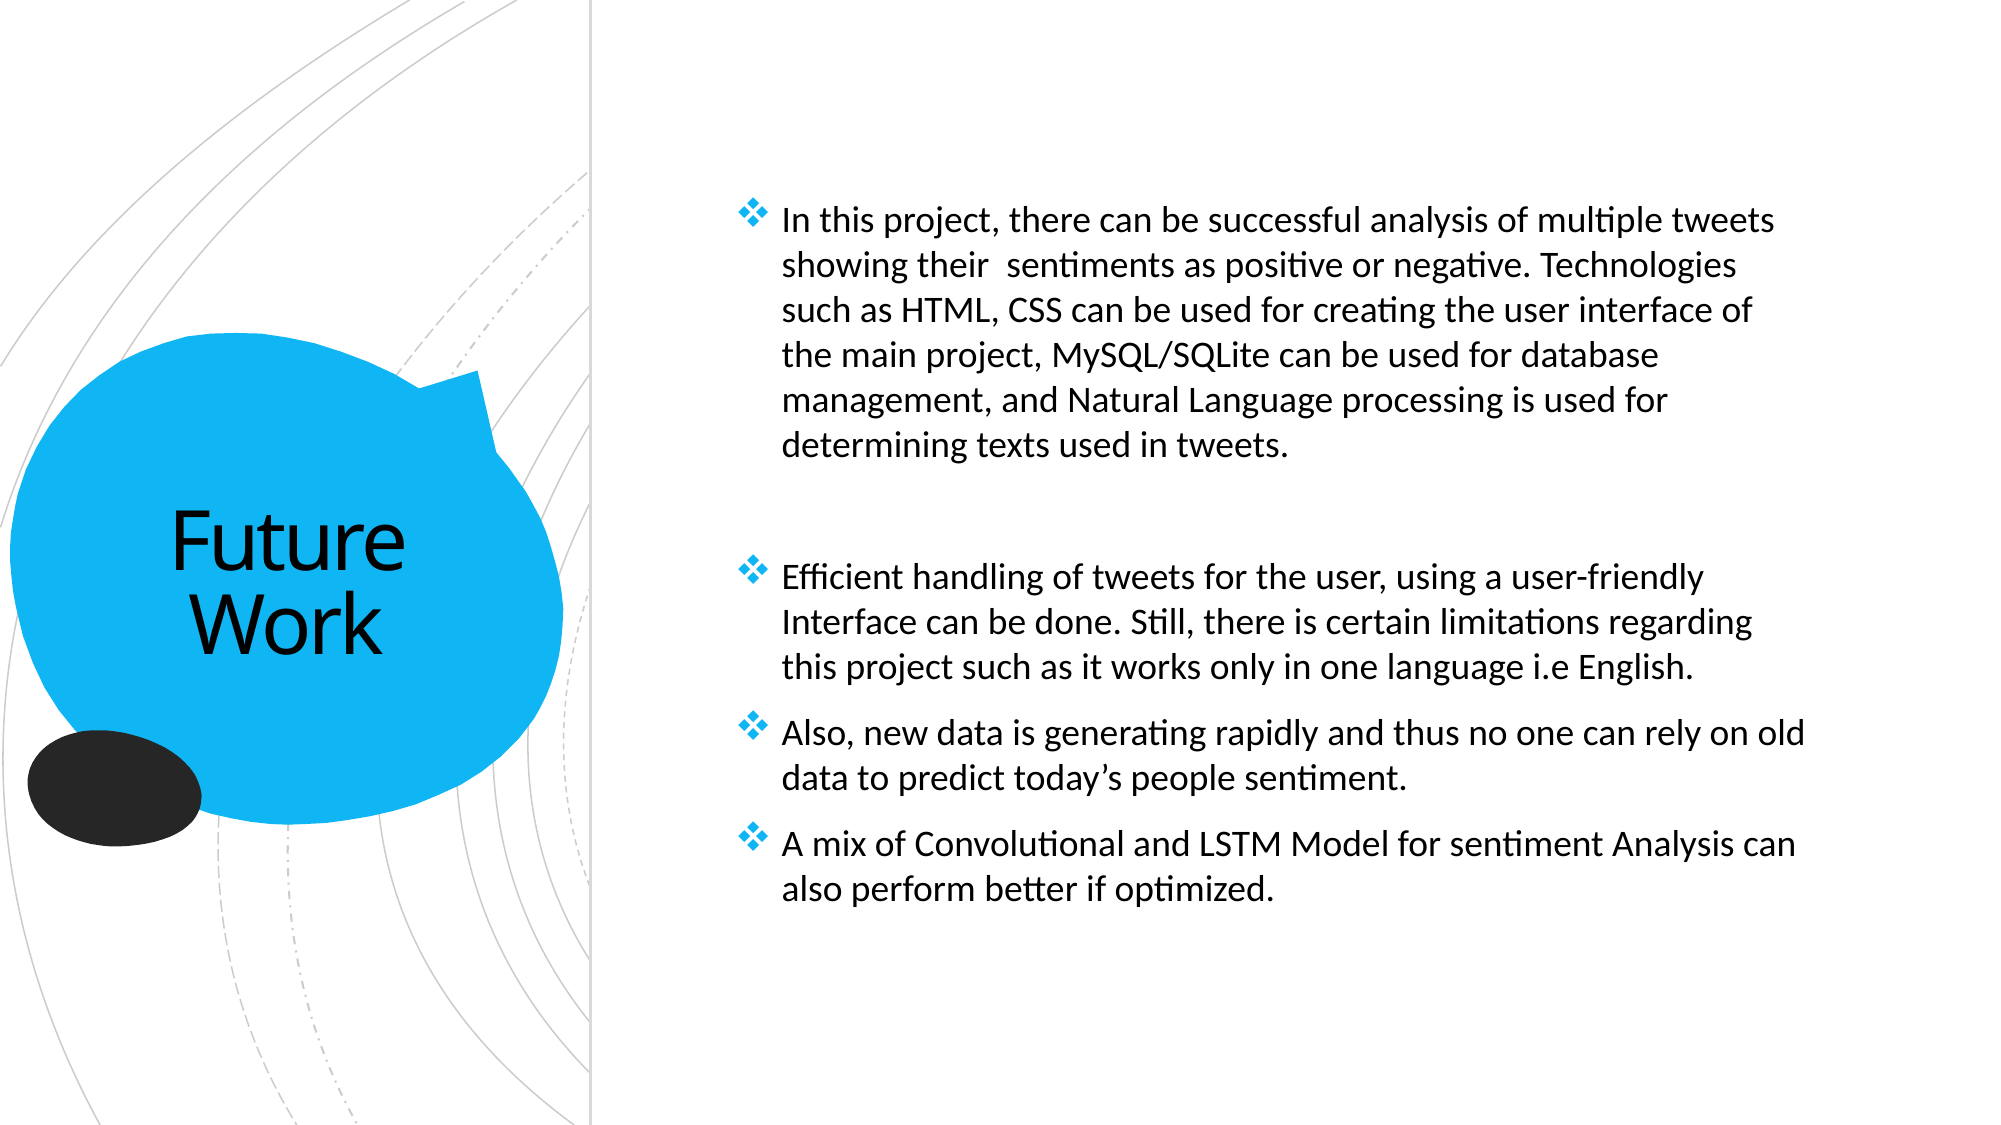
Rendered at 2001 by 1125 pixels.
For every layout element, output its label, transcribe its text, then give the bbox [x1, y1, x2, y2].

title Future Work [45, 385, 528, 789]
list In this project, there can be successful analysis of multiple tweets showing their sentiments as positive or negative. Technologies such as HTML, CSS can be used for creating the user interface of the main project, MySQL/SQLite can be used for database management, and Natural Language processing is used for determining texts used in tweets. Efficient handling of tweets for the user, using a user-friendly Interface can be done. Still, there is certain limitations regarding this project such as it works only in one language i.e English. Also, new data is generating rapidly and thus no one can rely on old data to predict today’s people sentiment. A mix of Convolutional and LSTM Model for sentiment Analysis can also perform better if optimized. [719, 187, 1827, 987]
